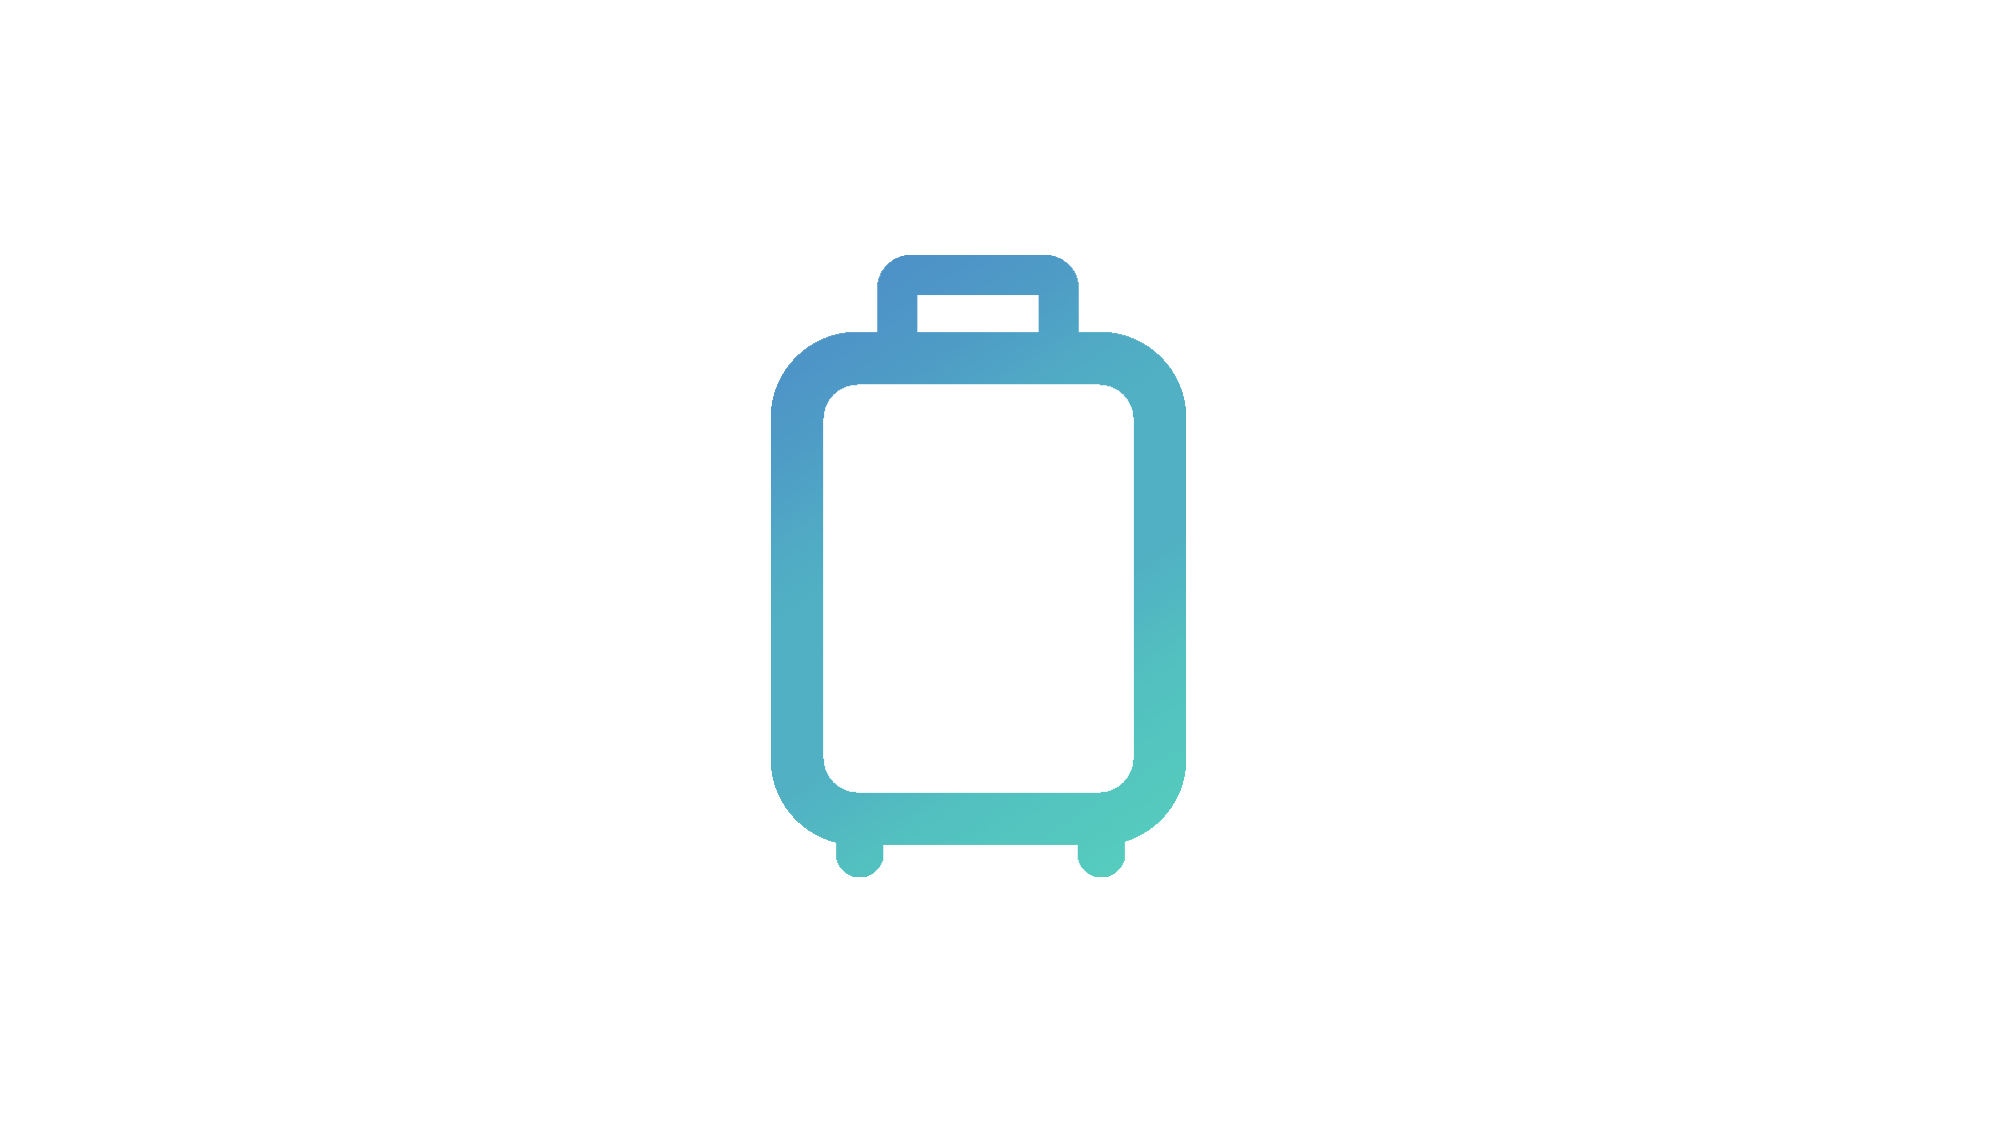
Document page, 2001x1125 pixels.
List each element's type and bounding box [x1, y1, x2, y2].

picture [771, 255, 1186, 877]
text_box [566, 154, 1391, 979]
